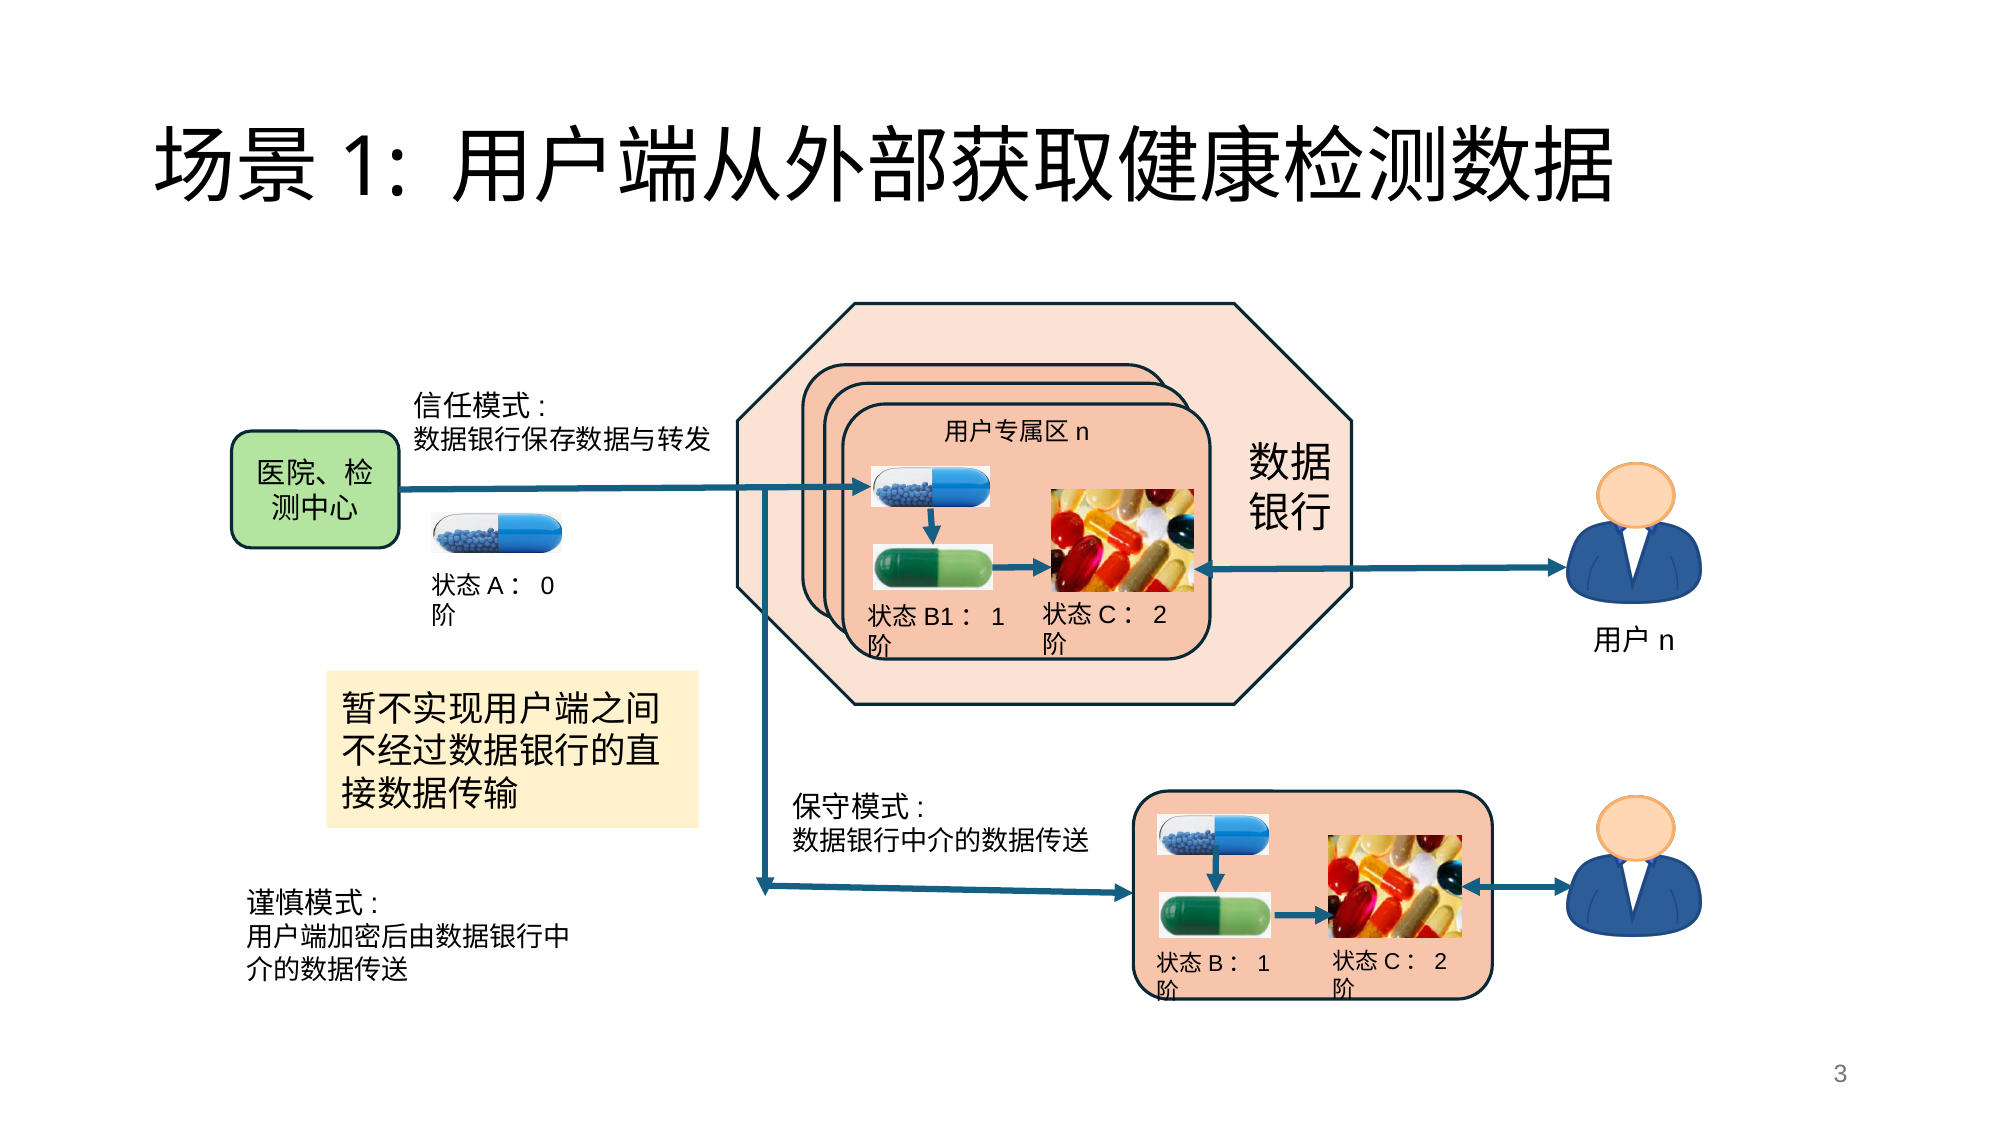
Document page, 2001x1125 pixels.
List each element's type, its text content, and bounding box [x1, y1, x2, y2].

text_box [231, 303, 1776, 1000]
slide_number ‹#› [1412, 1042, 1863, 1103]
title 场景1: 用户端从外部获取健康检测数据 [137, 59, 1863, 278]
